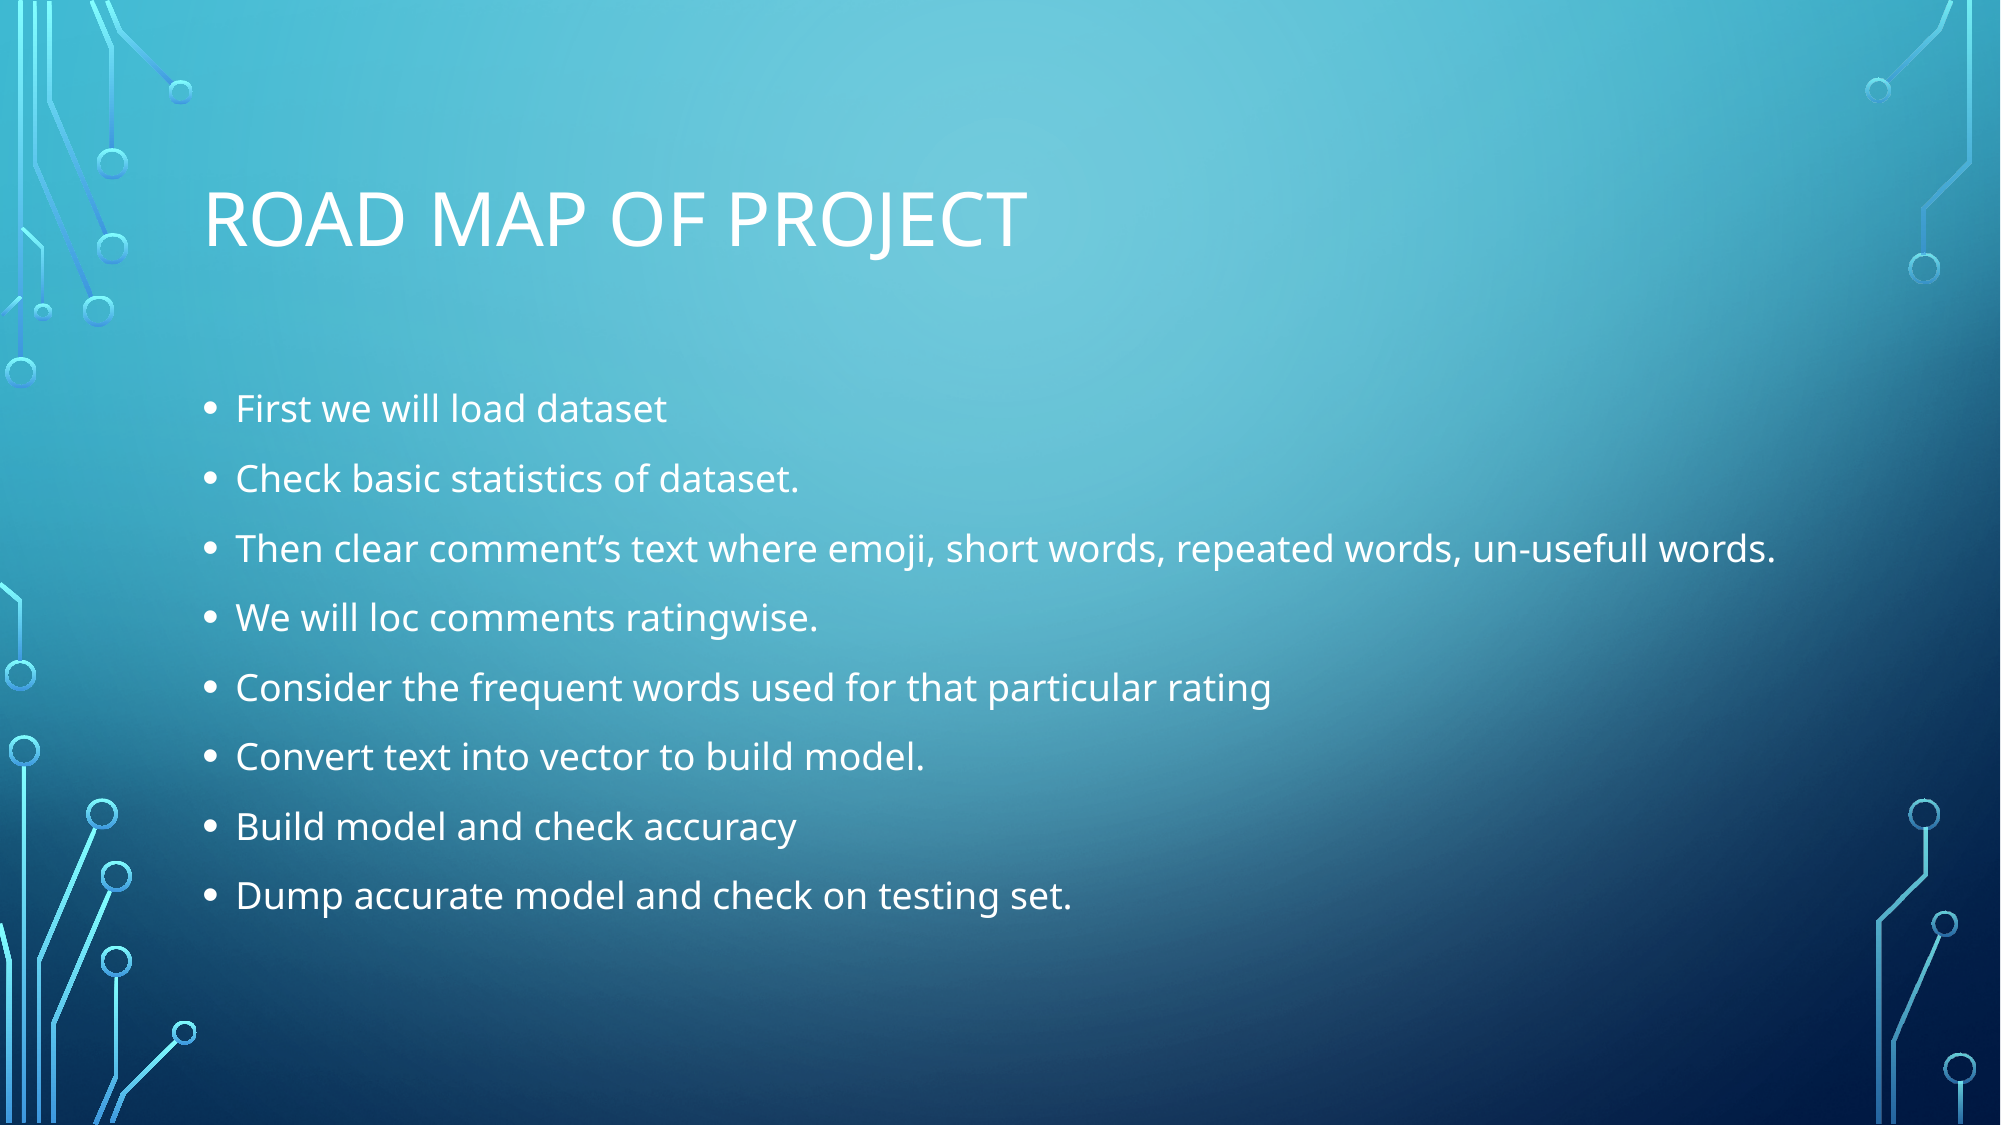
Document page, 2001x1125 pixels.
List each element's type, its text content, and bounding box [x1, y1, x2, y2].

list First we will load dataset Check basic statistics of dataset. Then clear comment’s text where emoji, short words, repeated words, un-usefull words. We will loc comments ratingwise. Consider the frequent words used for that particular rating Convert text into vector to build model. Build model and check accuracy Dump accurate model and check on testing set. [187, 369, 1813, 950]
title Road map of project [187, 101, 1813, 344]
